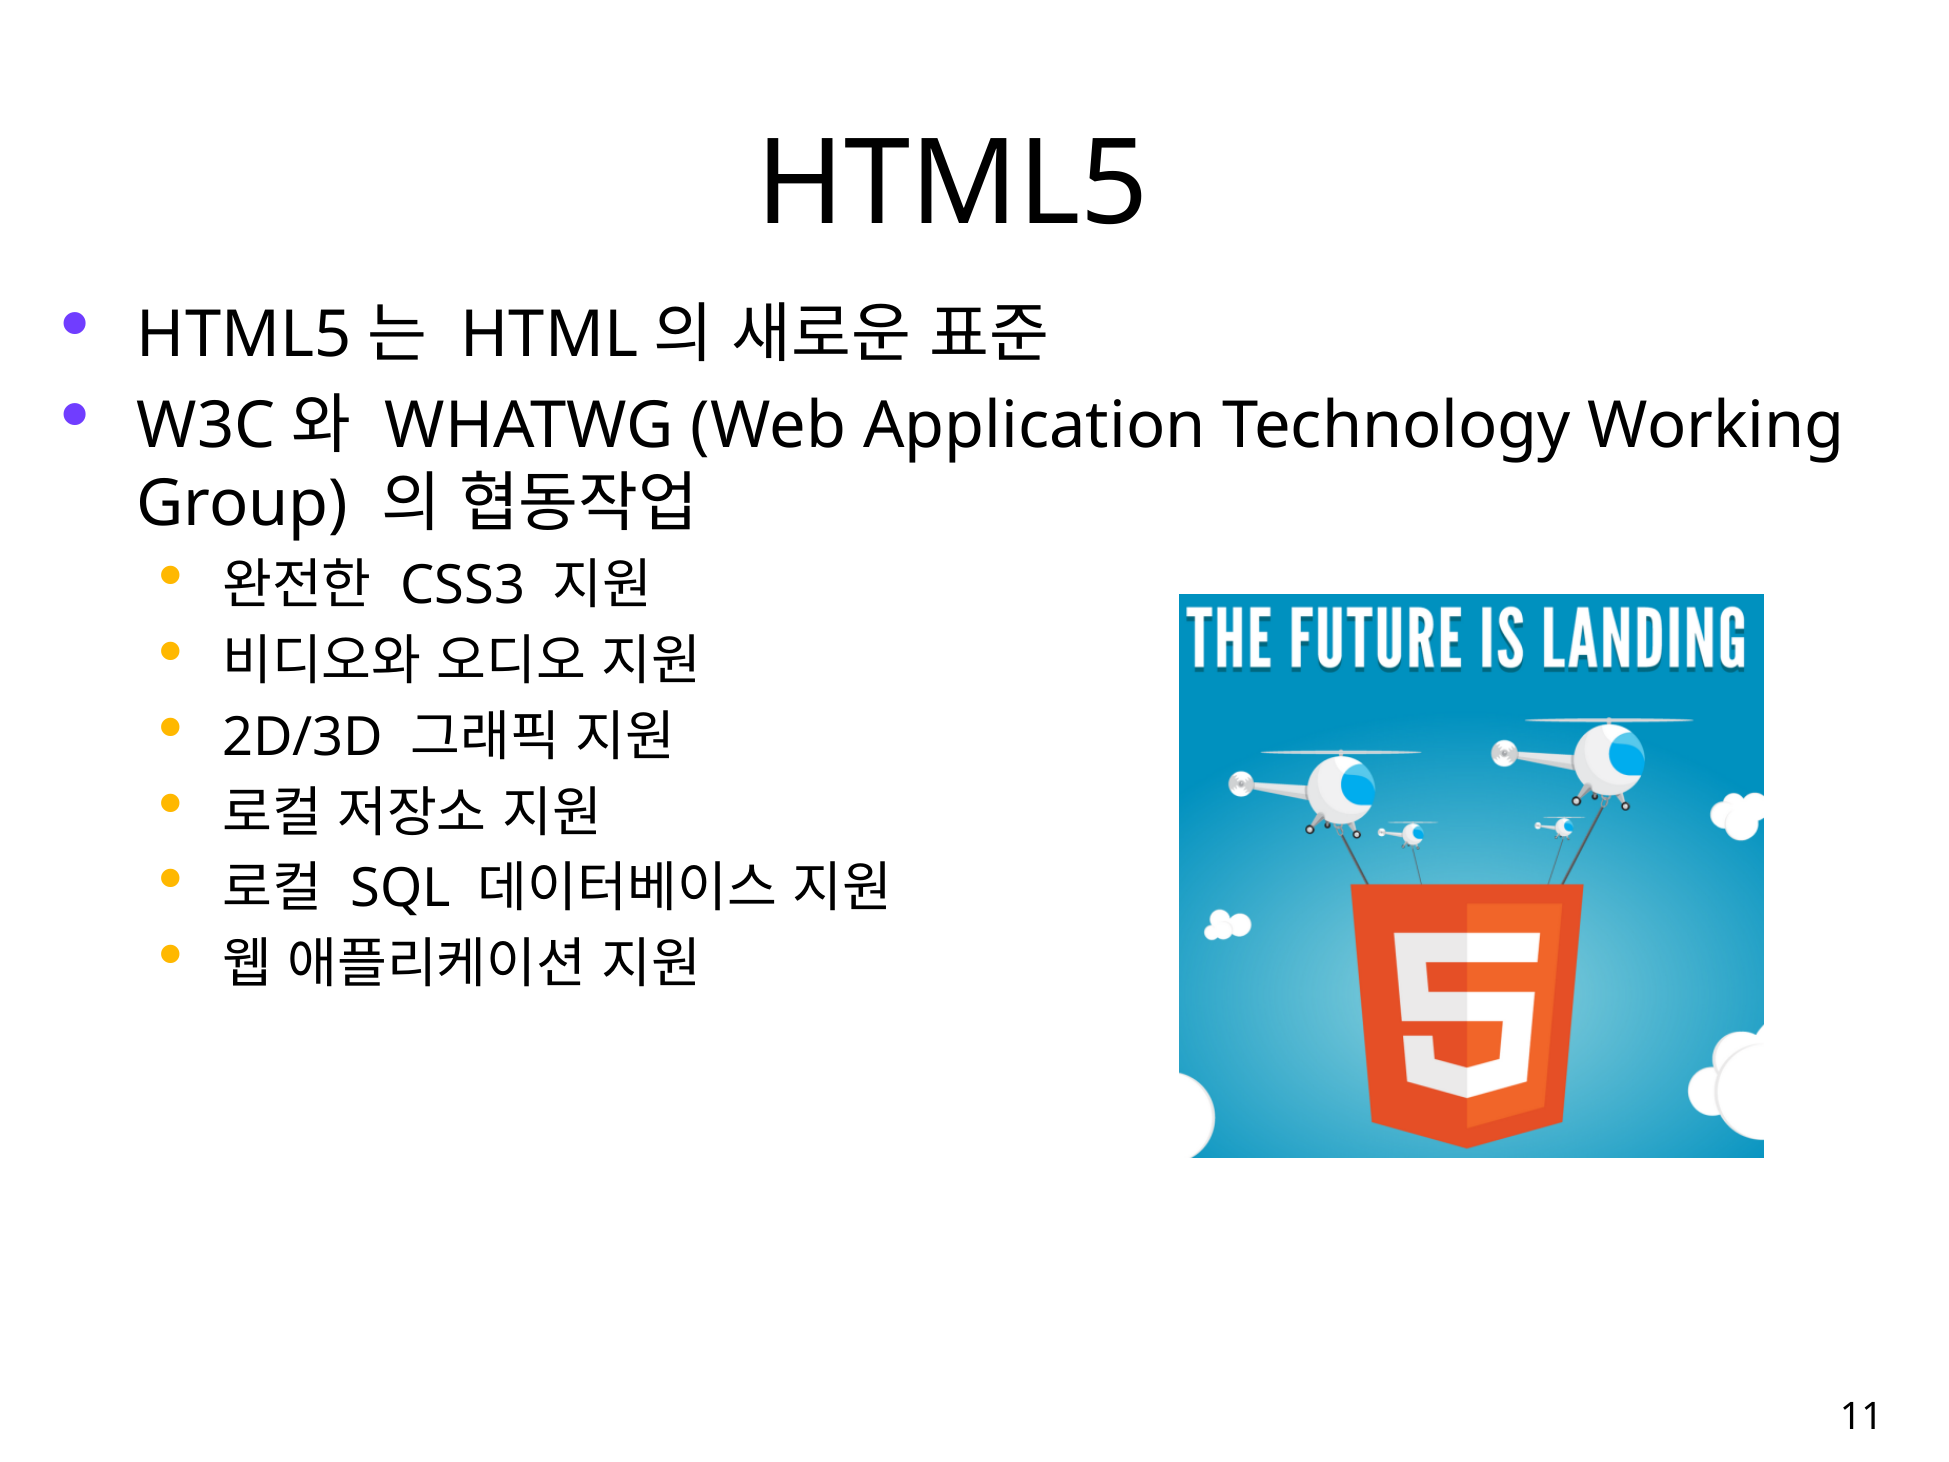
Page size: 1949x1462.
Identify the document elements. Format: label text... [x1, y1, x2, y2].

picture [1179, 718, 1764, 1159]
picture [1604, 607, 1629, 667]
picture [1187, 607, 1212, 667]
list HTML5는 HTML의 새로운 표준 W3C와 WHATWG (Web Application Technology Working Group) 의 협동작업 완전한 CSS3 지원 비디오와 오디오 지원 2D/3D 그래픽 지원 로컬 저장소 지원 로컬 SQL 데이터베이스 지원 웹 애플리케이션 지원 [48, 284, 1897, 1343]
picture [1318, 607, 1342, 668]
picture [1292, 607, 1313, 667]
picture [1441, 607, 1461, 667]
picture [1544, 607, 1565, 667]
picture [1687, 607, 1713, 667]
picture [1498, 607, 1523, 668]
picture [1347, 607, 1372, 667]
picture [1250, 607, 1271, 667]
picture [1483, 607, 1491, 667]
picture [1637, 607, 1662, 667]
title HTML5 [156, 92, 1749, 255]
picture [1720, 607, 1744, 668]
picture [1569, 607, 1597, 667]
picture [1410, 607, 1434, 667]
picture [1217, 607, 1242, 667]
picture [1670, 607, 1679, 667]
picture [1377, 607, 1401, 668]
slide_number 11 [1496, 1372, 1899, 1462]
